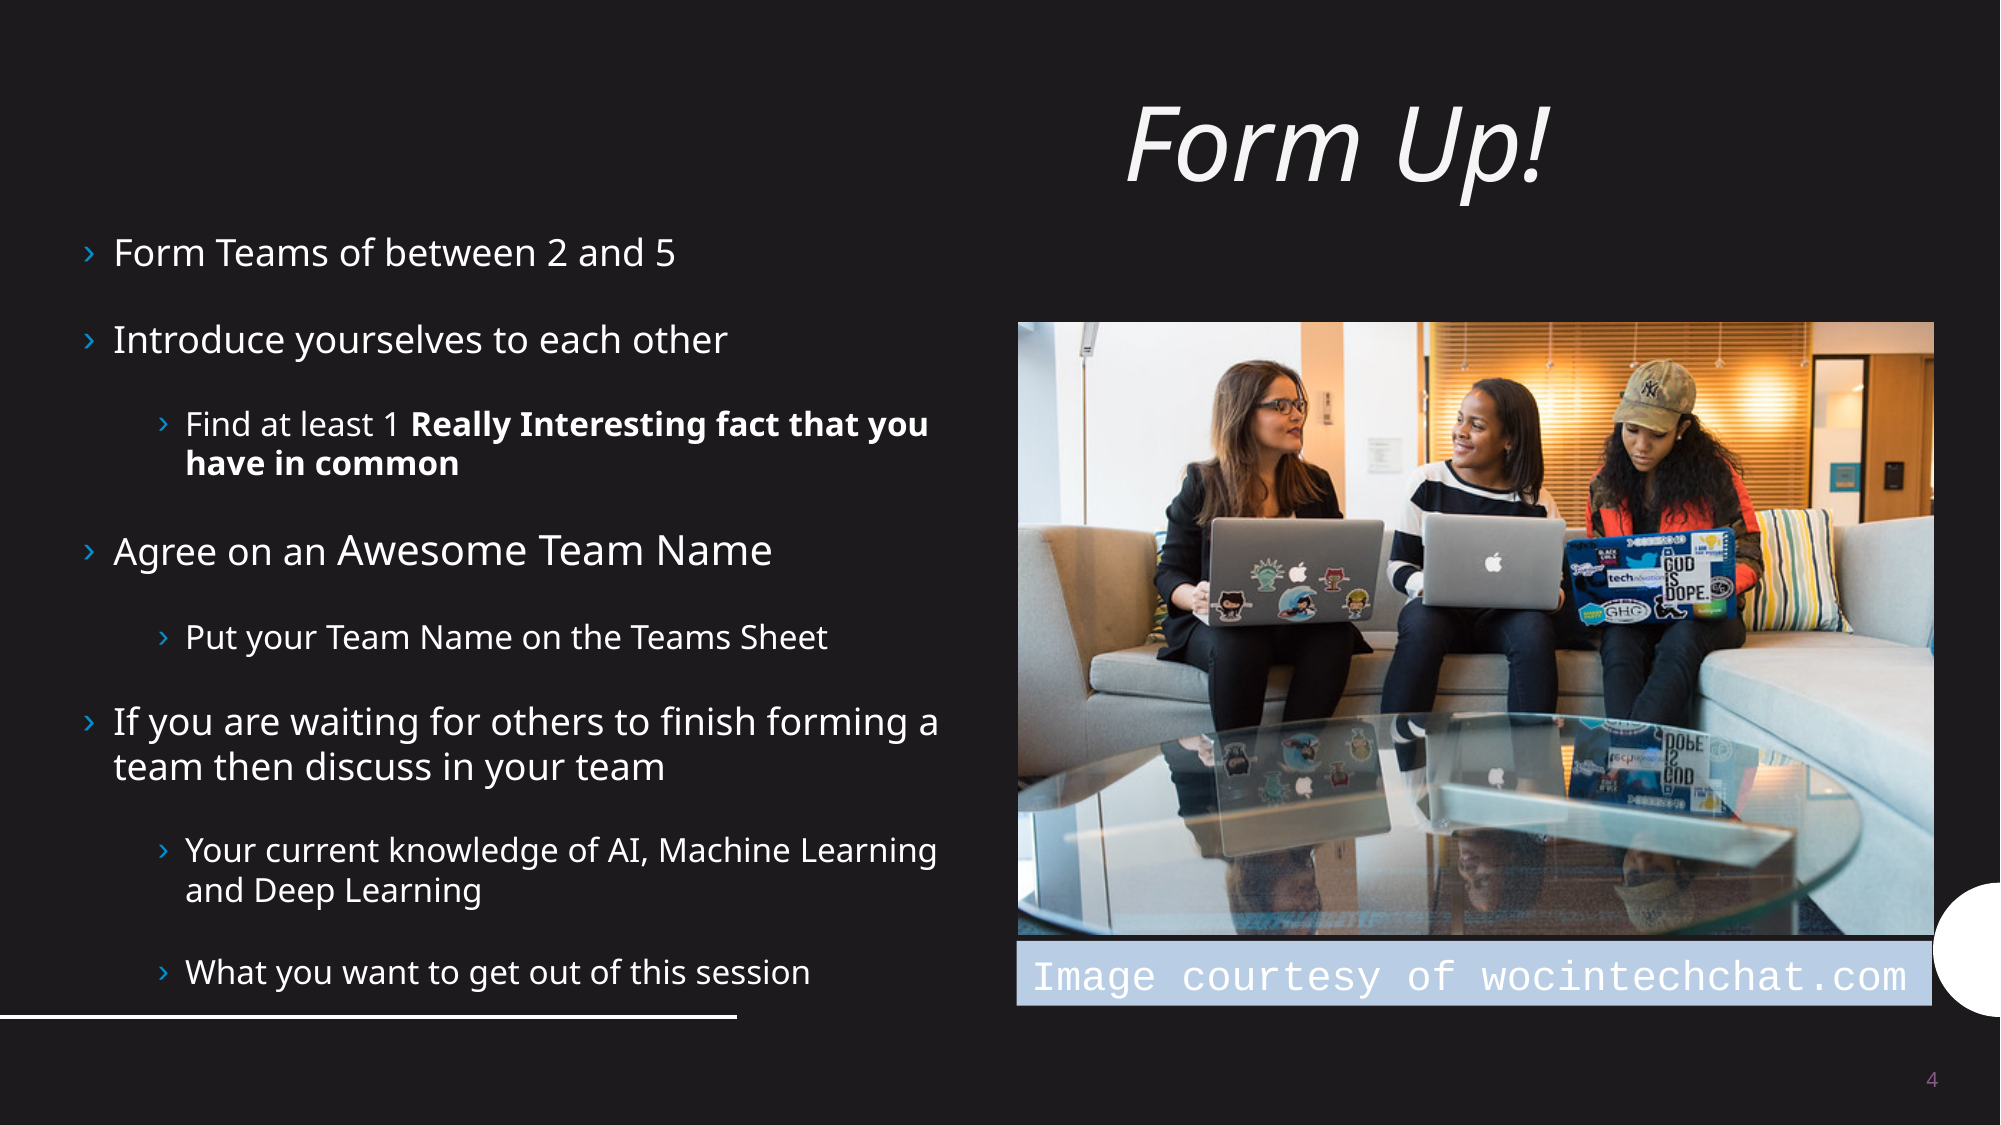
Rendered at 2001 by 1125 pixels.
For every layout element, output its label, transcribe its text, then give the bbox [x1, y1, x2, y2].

list Form Teams of between 2 and 5 Introduce yourselves to each other Find at least 1 Really Interesting fact that you have in common Agree on an Awesome Team Name Put your Team Name on the Teams Sheet If you are waiting for others to finish forming a team then discuss in your team Your current knowledge of AI, Machine Learning and Deep Learning What you want to get out of this session [67, 221, 984, 1002]
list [1018, 322, 1934, 935]
text_box Image courtesy of wocintechchat.com [1016, 940, 1932, 1006]
title Form Up! [67, 24, 1565, 212]
